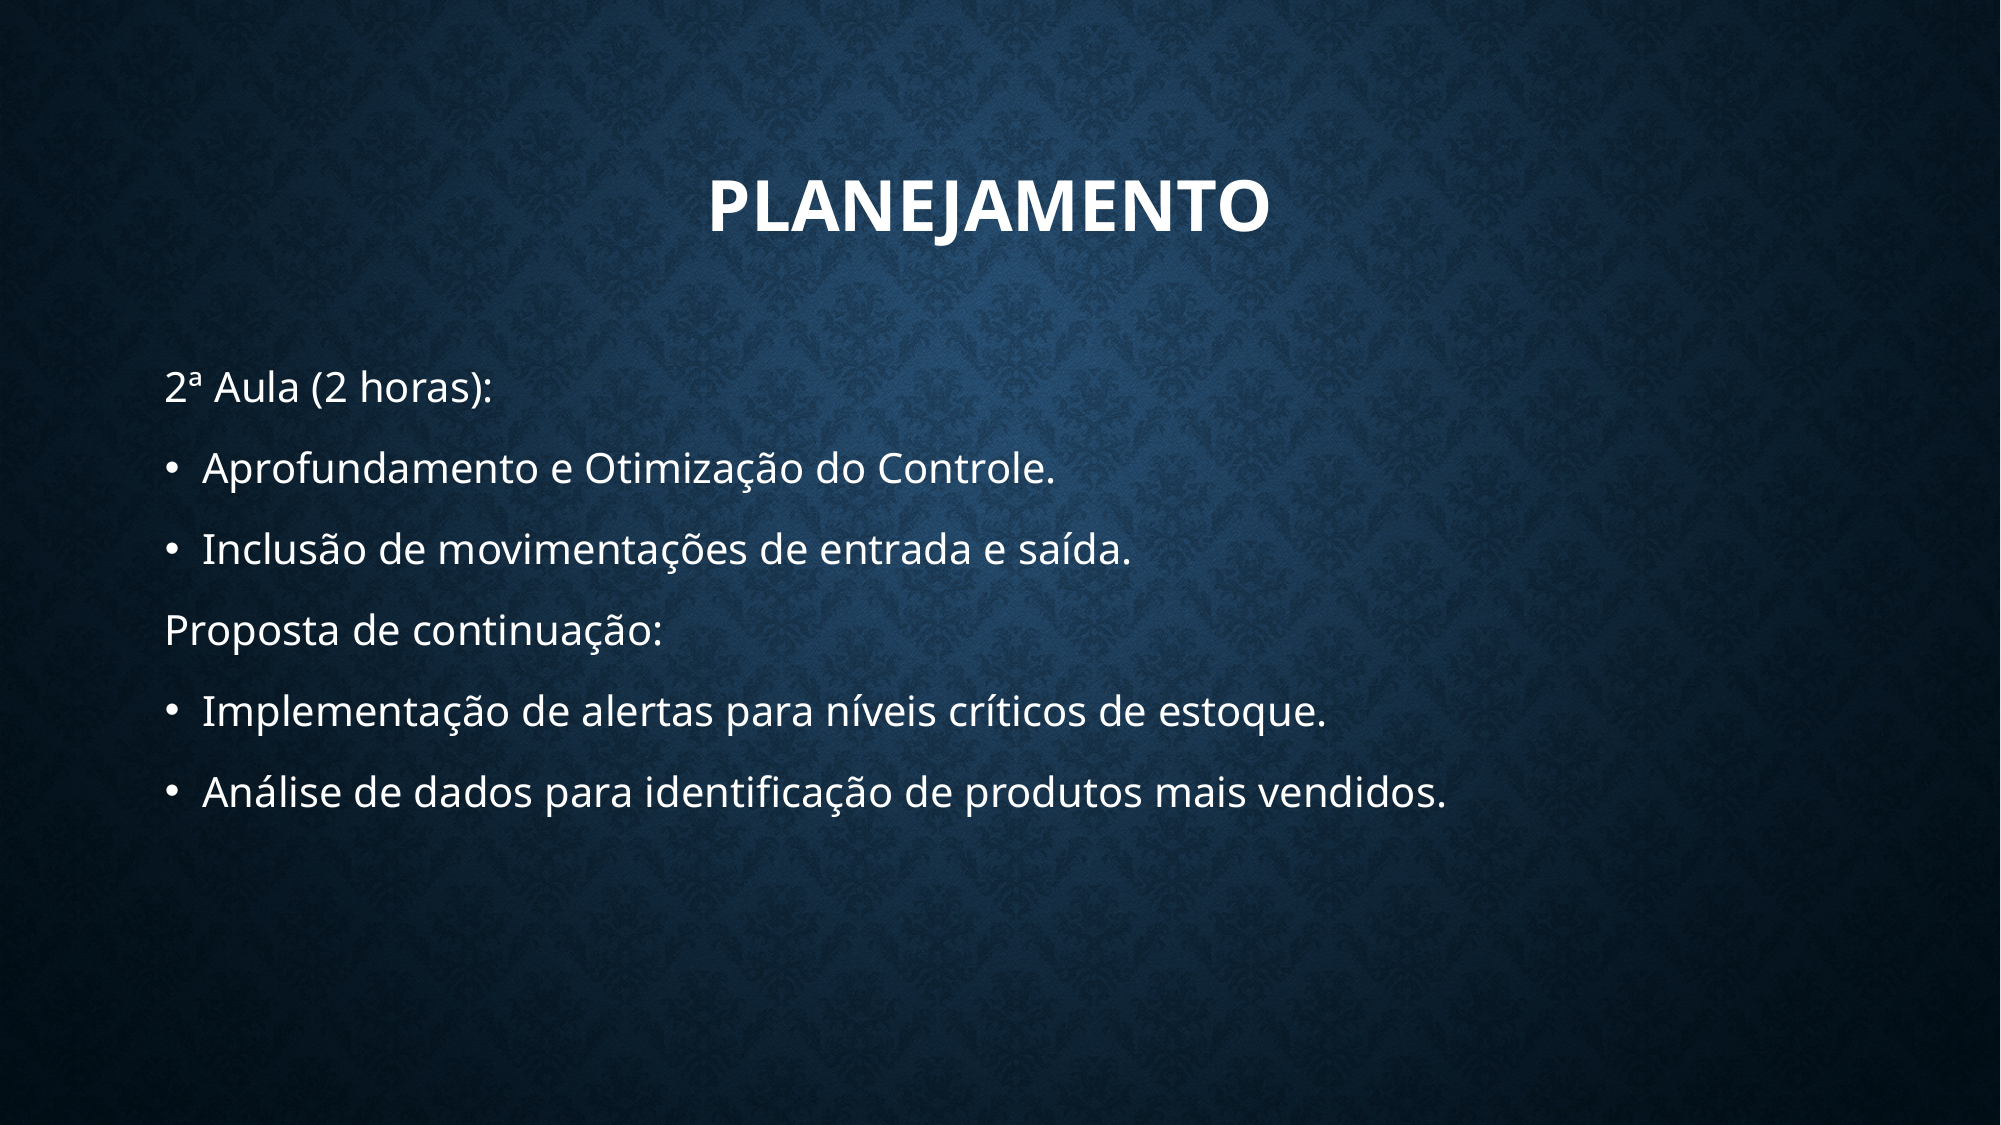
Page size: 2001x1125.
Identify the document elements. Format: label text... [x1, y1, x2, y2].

list 2ª Aula (2 horas): Aprofundamento e Otimização do Controle. Inclusão de movimentações de entrada e saída. Proposta de continuação: Implementação de alertas para níveis críticos de estoque. Análise de dados para identificação de produtos mais vendidos. [149, 343, 1849, 950]
title Planejamento [149, 99, 1849, 318]
